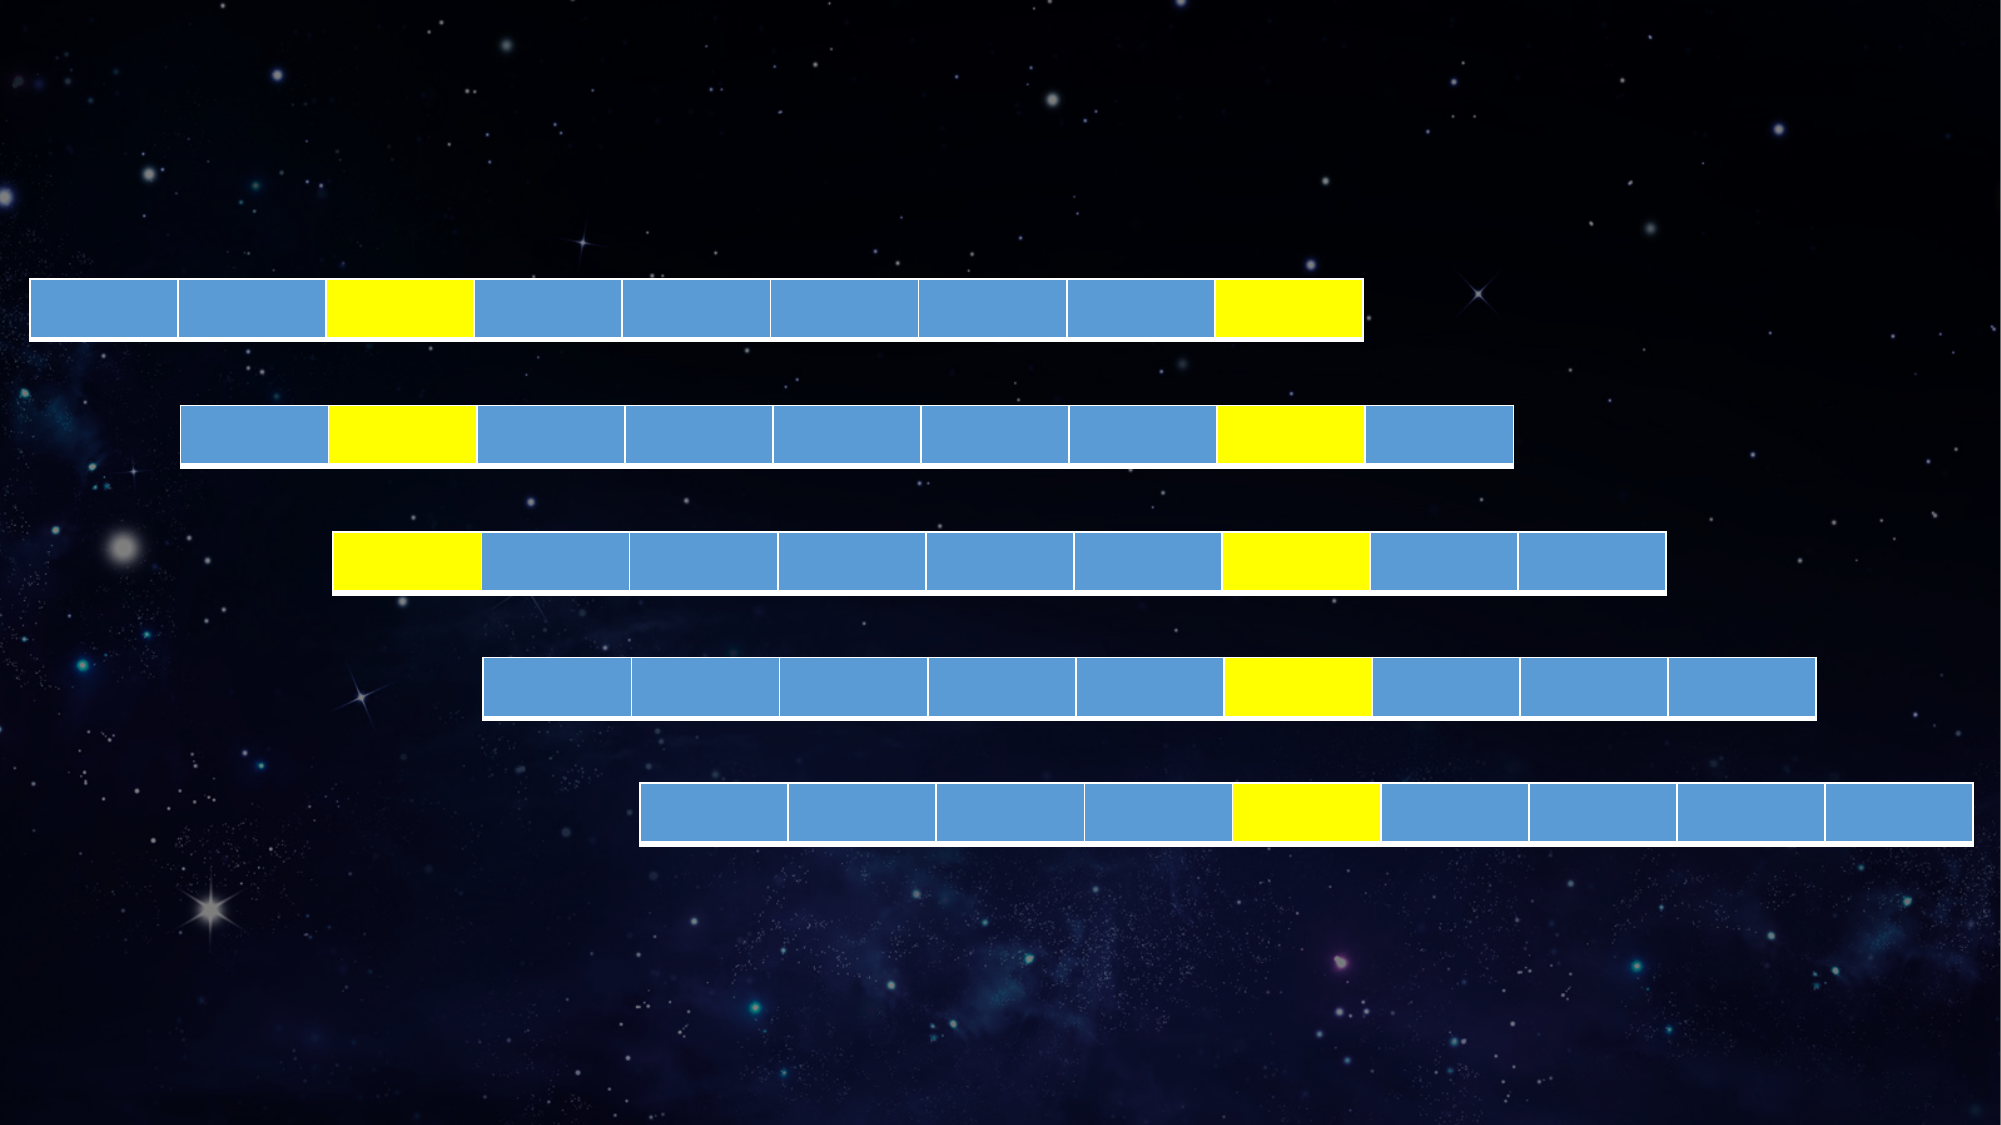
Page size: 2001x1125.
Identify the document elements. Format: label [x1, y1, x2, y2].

table_header [181, 406, 328, 463]
table_header [1371, 533, 1517, 590]
table_header [1519, 533, 1665, 590]
table_header [1366, 406, 1513, 463]
table_header [922, 406, 1068, 463]
table_header [334, 533, 481, 590]
table_header [937, 784, 1084, 841]
table_header [780, 658, 927, 716]
table_header [1521, 658, 1667, 716]
table_header [1233, 784, 1380, 841]
table_header [1068, 280, 1214, 337]
table_header [484, 658, 631, 716]
table_header [1077, 658, 1223, 716]
table_header [1075, 533, 1221, 590]
picture [0, 0, 2001, 1125]
table_header [475, 280, 621, 337]
table_header [630, 533, 777, 590]
table_header [329, 406, 476, 463]
table_header [623, 280, 770, 337]
table_header [1225, 658, 1371, 716]
table_header [31, 280, 177, 337]
table_header [1530, 784, 1676, 841]
table_header [771, 280, 918, 337]
table_header [1373, 658, 1519, 716]
table_header [1826, 784, 1972, 841]
table_header [774, 406, 920, 463]
table_header [179, 280, 325, 337]
table_header [1216, 280, 1362, 337]
table_header [641, 784, 787, 841]
table_header [482, 533, 629, 590]
table_header [789, 784, 935, 841]
table_header [1218, 406, 1364, 463]
table_header [478, 406, 624, 463]
table_header [927, 533, 1073, 590]
table_header [327, 280, 473, 337]
table_header [626, 406, 772, 463]
table_header [1678, 784, 1824, 841]
table_header [1070, 406, 1216, 463]
table_header [1085, 784, 1232, 841]
table_header [929, 658, 1075, 716]
table_header [1223, 533, 1369, 590]
table_header [779, 533, 925, 590]
table_header [632, 658, 779, 716]
table_header [1669, 658, 1815, 716]
table_header [919, 280, 1066, 337]
table_header [1382, 784, 1528, 841]
